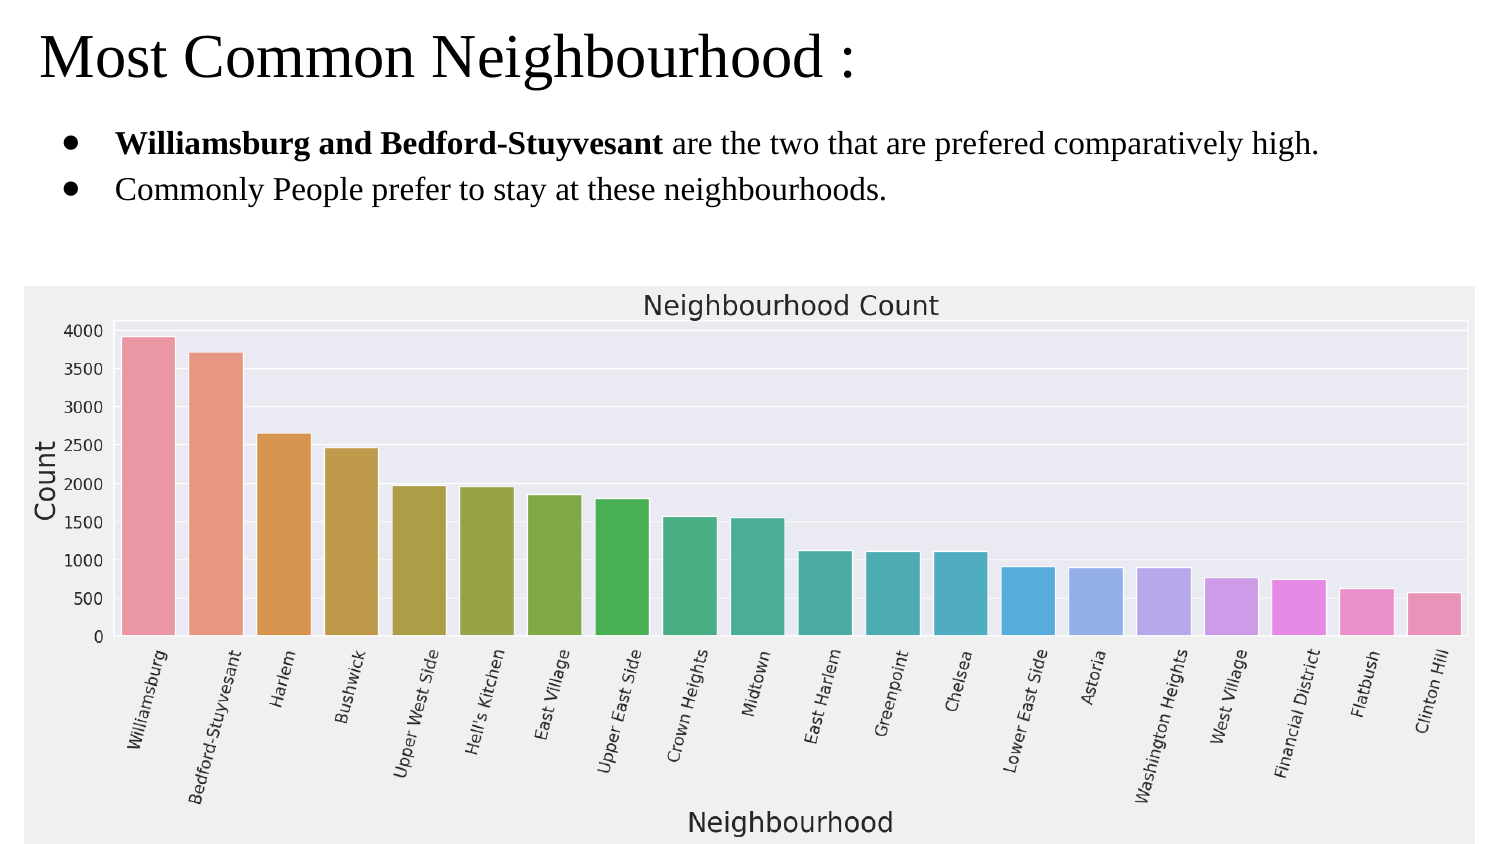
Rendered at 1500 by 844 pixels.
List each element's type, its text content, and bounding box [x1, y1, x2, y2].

text_box Williamsburg and Bedford-Stuyvesant are the two that are prefered comparatively high. Commonly People prefer to stay at these neighbourhoods. [24, 100, 1475, 249]
text_box Most Common Neighbourhood : [24, 0, 1445, 81]
picture [24, 285, 1476, 844]
